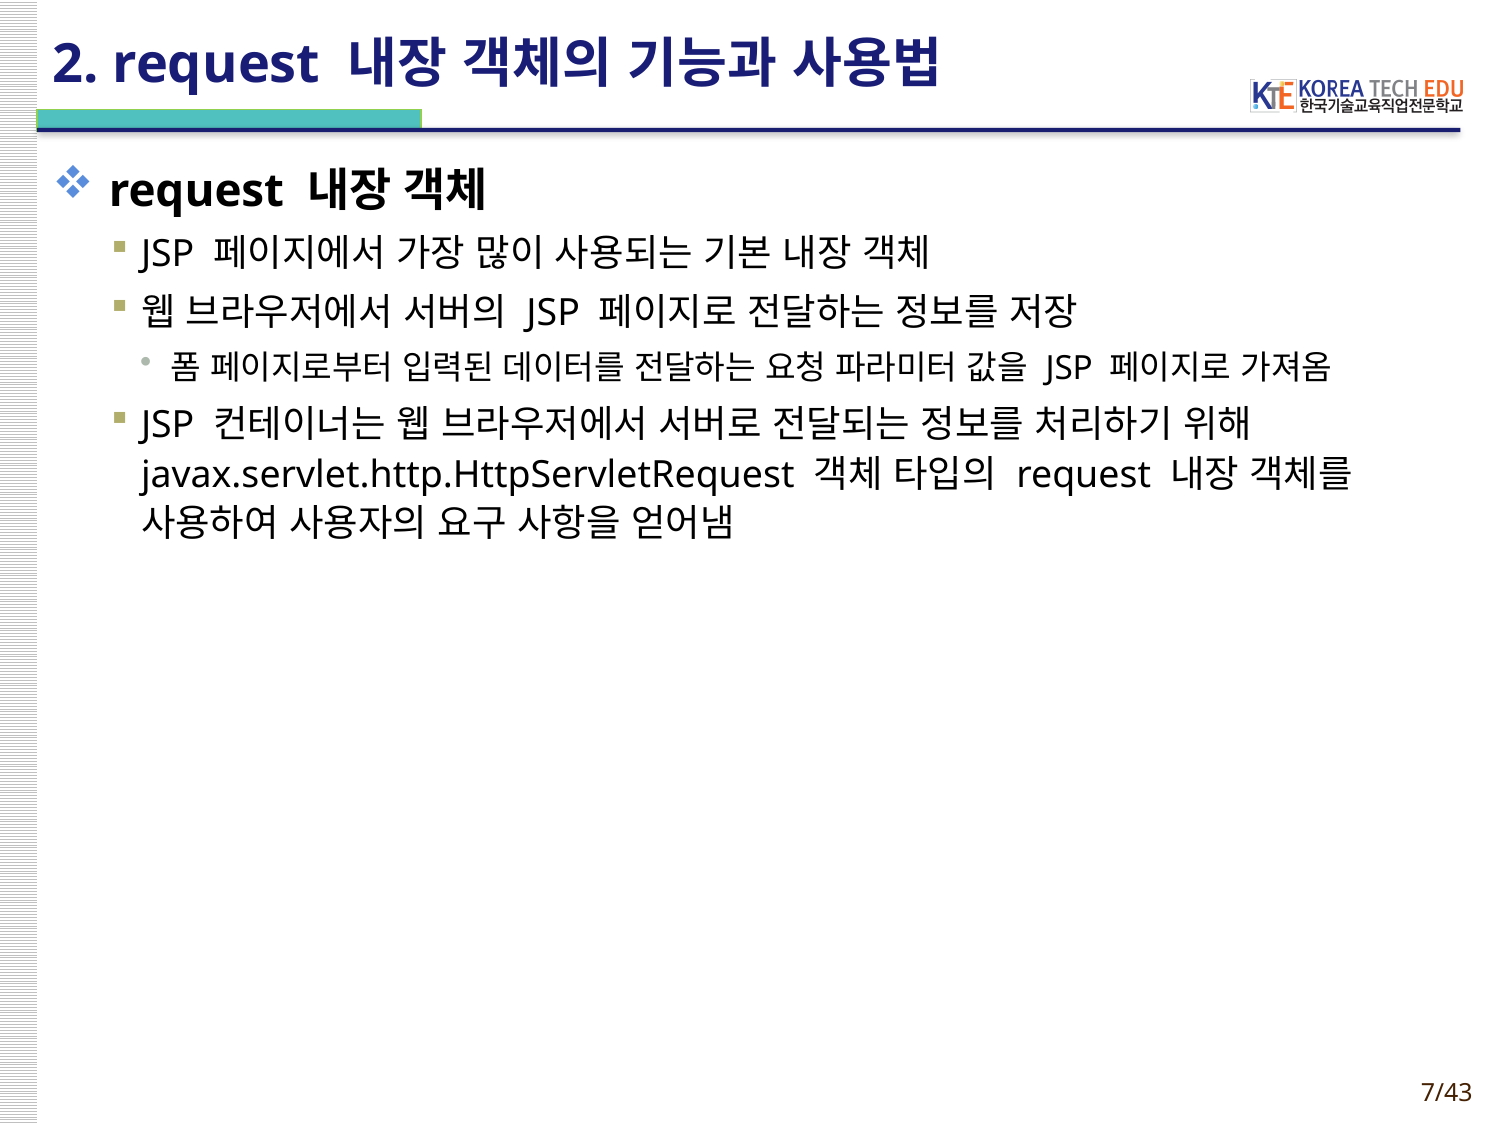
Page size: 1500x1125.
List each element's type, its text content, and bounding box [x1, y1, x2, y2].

list request 내장 객체 JSP 페이지에서 가장 많이 사용되는 기본 내장 객체 웹 브라우저에서 서버의 JSP 페이지로 전달하는 정보를 저장 폼 페이지로부터 입력된 데이터를 전달하는 요청 파라미터 값을 JSP 페이지로 가져옴 JSP 컨테이너는 웹 브라우저에서 서버로 전달되는 정보를 처리하기 위해 javax.servlet.http.HttpServletRequest 객체 타입의 request 내장 객체를 사용하여 사용자의 요구 사항을 얻어냄 [37, 152, 1463, 1091]
title 2. request 내장 객체의 기능과 사용법 [37, 13, 1278, 109]
picture [1246, 71, 1469, 119]
